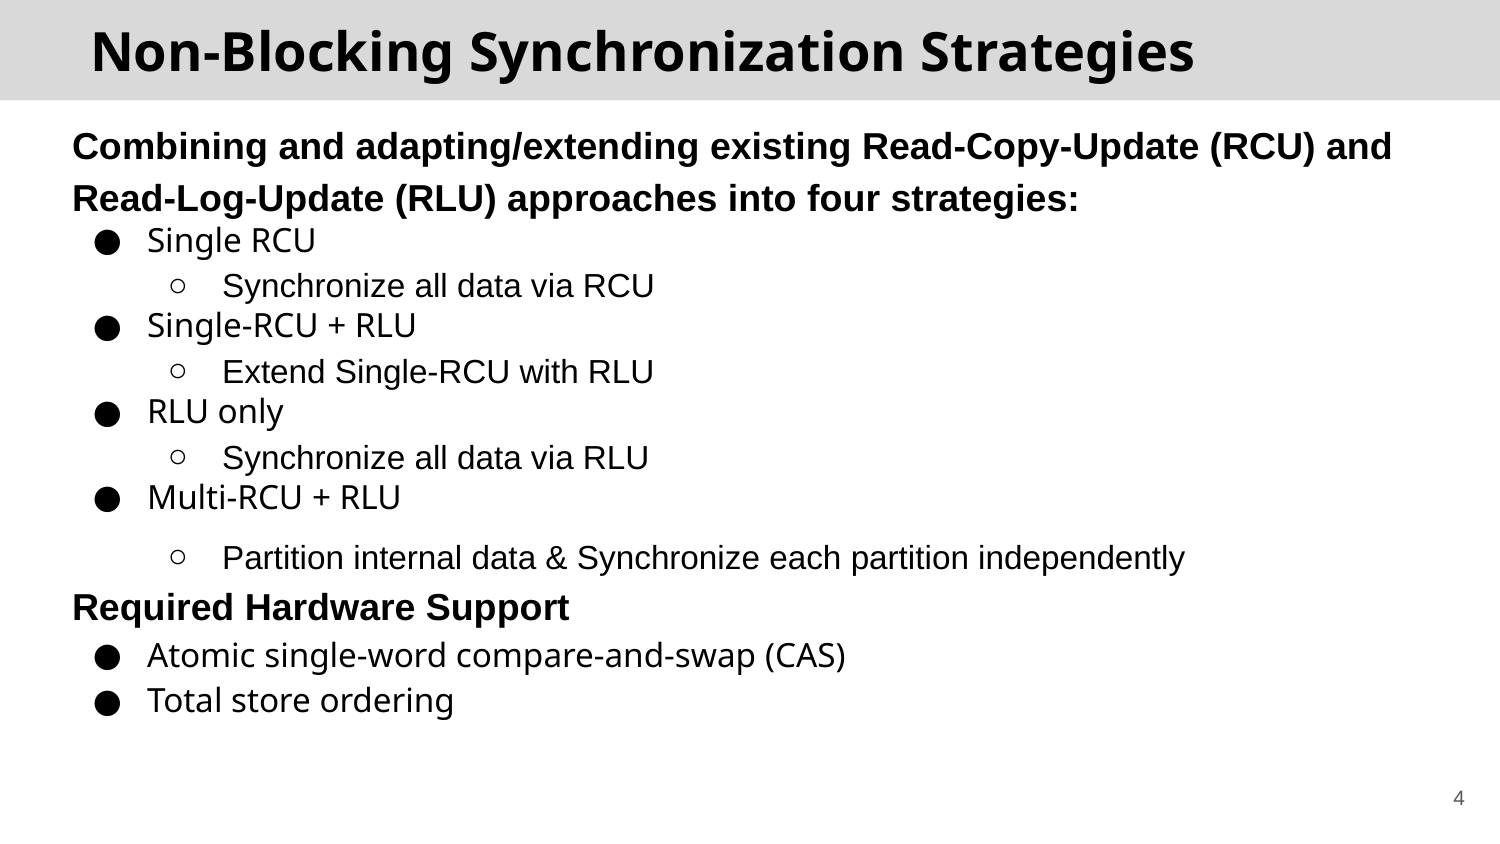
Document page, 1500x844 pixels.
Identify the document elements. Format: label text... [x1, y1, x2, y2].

slide_number 4 [1389, 764, 1480, 830]
list Combining and adapting/extending existing Read-Copy-Update (RCU) and Read-Log-Update (RLU) approaches into four strategies: Single RCU Synchronize all data via RCU Single-RCU + RLU Extend Single-RCU with RLU RLU only Synchronize all data via RLU Multi-RCU + RLU Partition internal data & Synchronize each partition independently Required Hardware Support Atomic single-word compare-and-swap (CAS) Total store ordering [56, 101, 1449, 817]
title Non-Blocking Synchronization Strategies [0, 0, 1500, 101]
